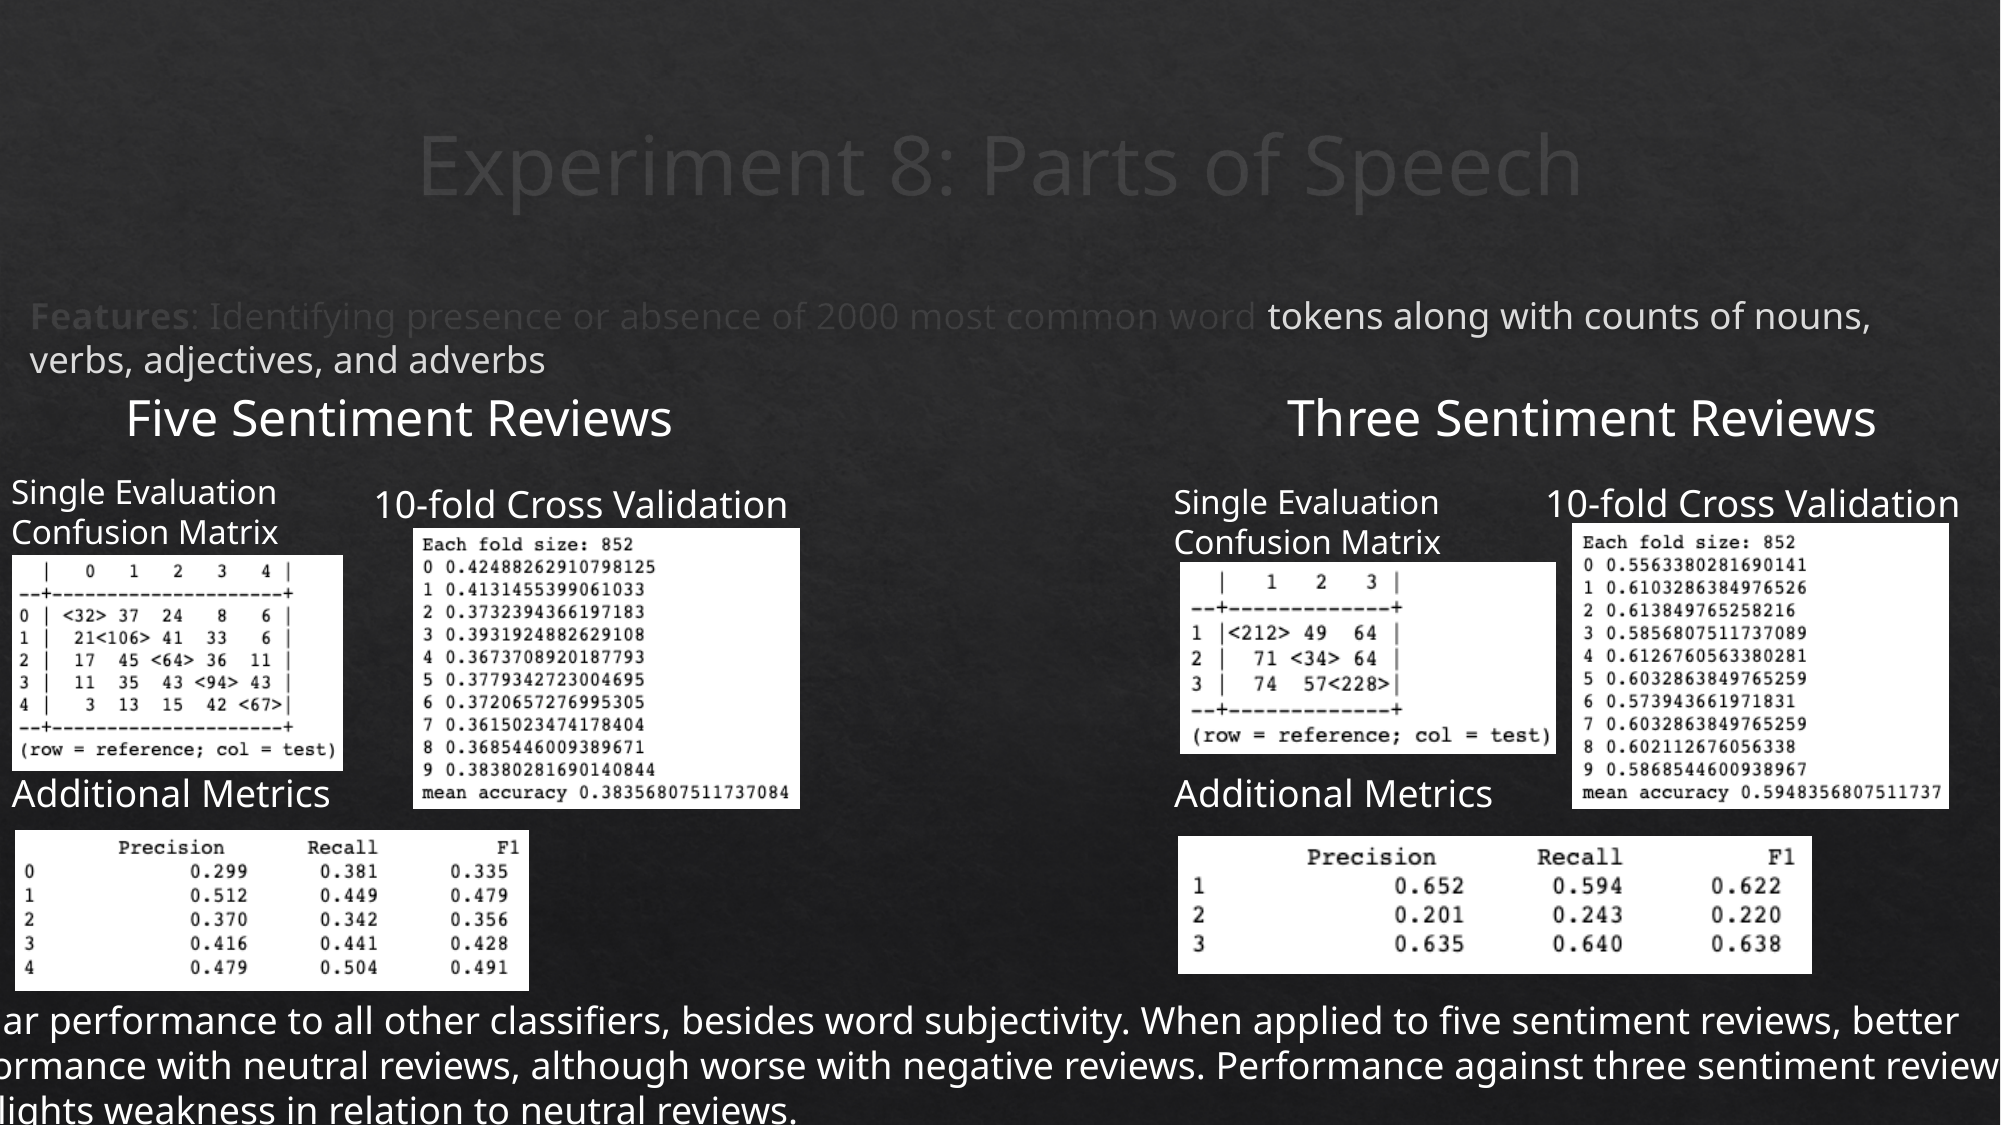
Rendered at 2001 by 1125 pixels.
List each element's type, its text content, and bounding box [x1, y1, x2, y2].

text_box 10-fold Cross Validation [1530, 472, 1976, 533]
text_box Three Sentiment Reviews [1272, 379, 1892, 455]
picture [1177, 836, 1813, 974]
picture [14, 829, 529, 992]
text_box Additional Metrics [1159, 762, 1509, 823]
title Experiment 8: Parts of Speech [189, 104, 1812, 253]
text_box Similar performance to all other classifiers, besides word subjectivity. When applied to five sentiment reviews, better performance with neutral reviews, although worse with negative reviews. Performance against three sentiment reviews still highlights weakness in relation to neutral reviews. [0, 990, 2000, 1125]
picture [1179, 562, 1556, 754]
picture [12, 555, 343, 771]
text_box Additional Metrics [0, 762, 346, 823]
text_box Single Evaluation Confusion Matrix [0, 464, 302, 559]
picture [1572, 523, 1949, 809]
picture [413, 528, 800, 810]
text_box Single Evaluation Confusion Matrix [1158, 473, 1464, 569]
list Features: Identifying presence or absence of 2000 most common word tokens along with counts of nouns, verbs, adjectives, and adverbs [14, 285, 2000, 389]
text_box Five Sentiment Reviews [111, 379, 689, 455]
text_box 10-fold Cross Validation [358, 473, 804, 534]
